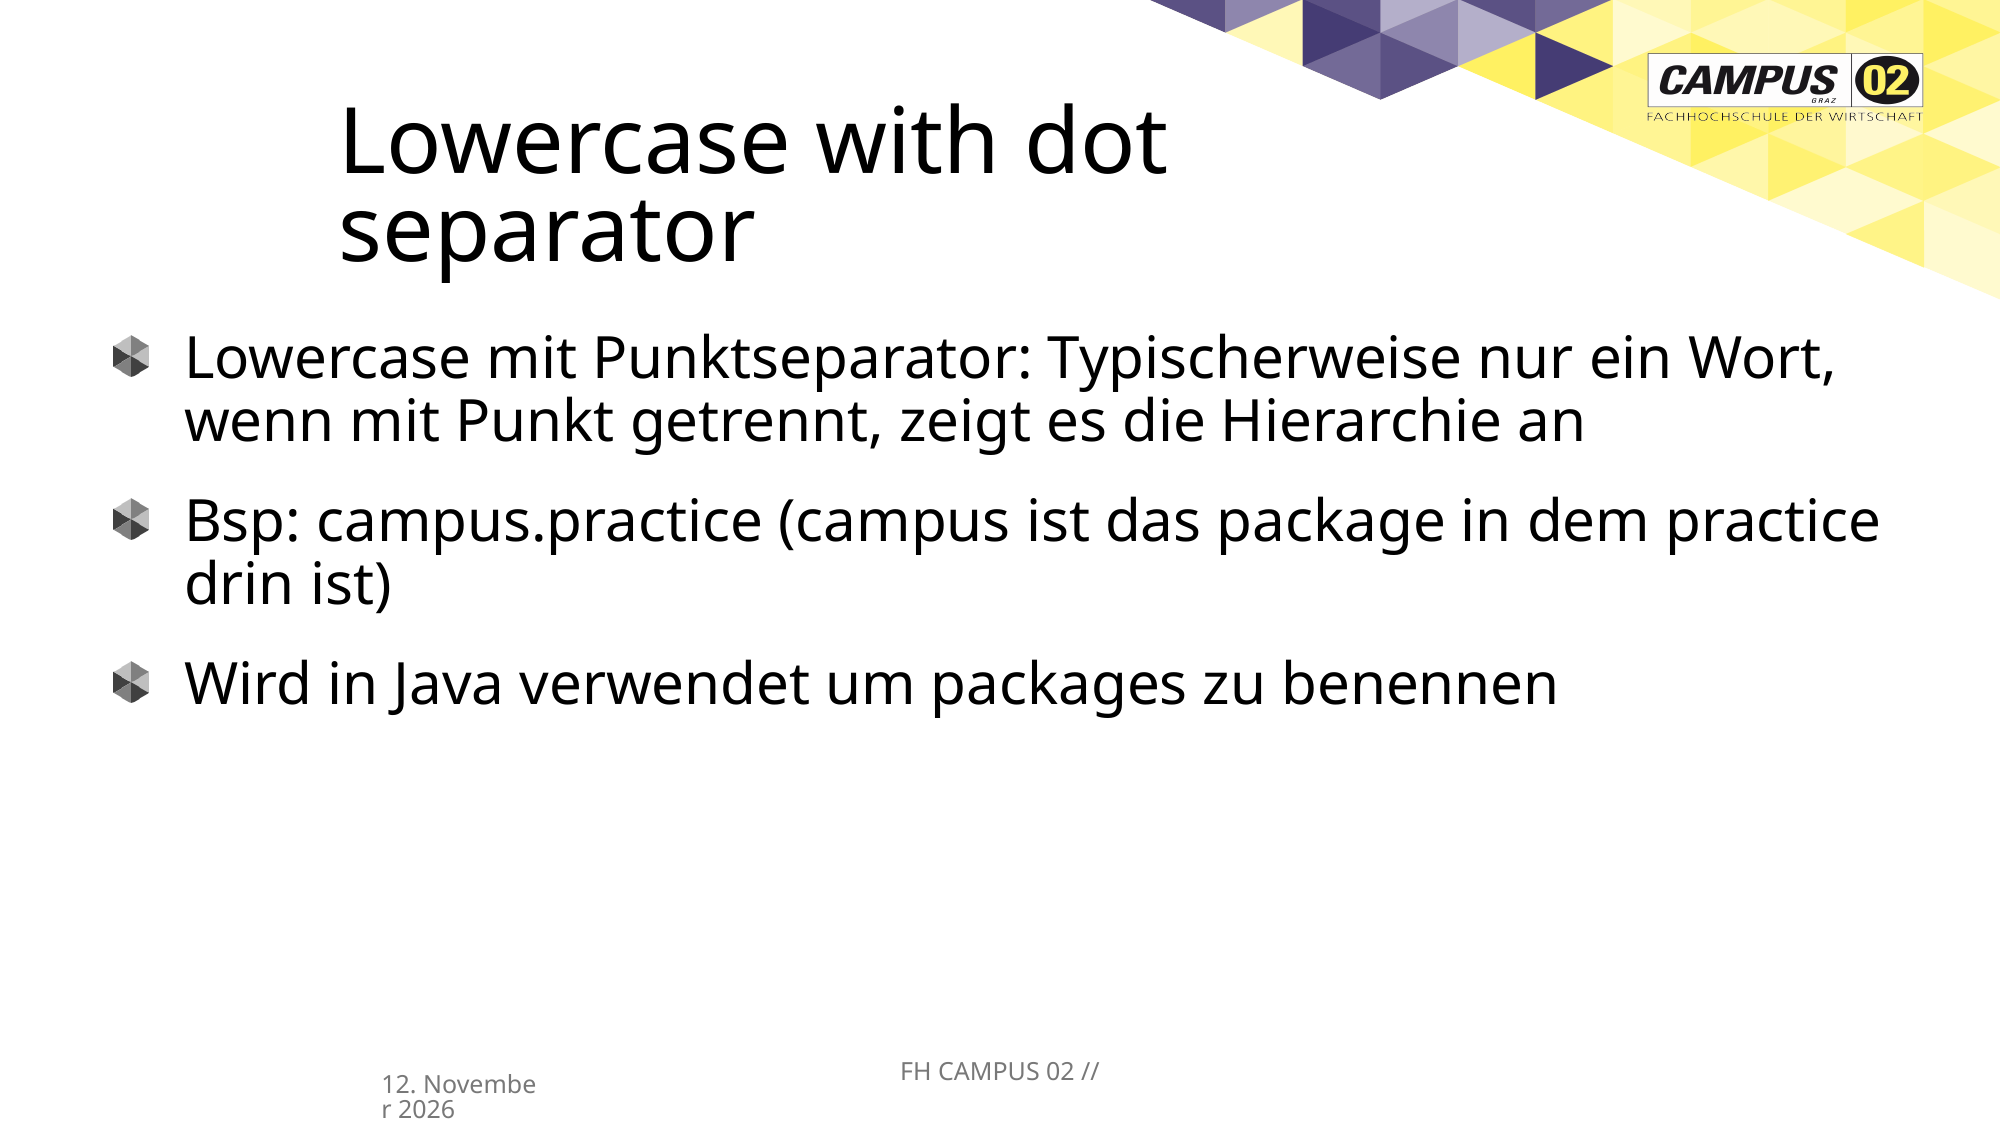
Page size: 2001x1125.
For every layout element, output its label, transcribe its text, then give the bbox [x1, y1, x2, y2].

title Lowercase with dot separator [323, 107, 1447, 287]
picture [113, 335, 149, 377]
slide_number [366, 1066, 555, 1105]
picture [1141, 0, 2000, 300]
list Lowercase mit Punktseparator: Typischerweise nur ein Wort, wenn mit Punkt getrennt, zeigt es die Hierarchie an Bsp: campus.practice (campus ist das package in dem practice drin ist) Wird in Java verwendet um packages zu benennen [98, 320, 1910, 1019]
footer FH CAMPUS 02 // [662, 1042, 1338, 1103]
picture [113, 661, 149, 703]
picture [113, 498, 149, 540]
